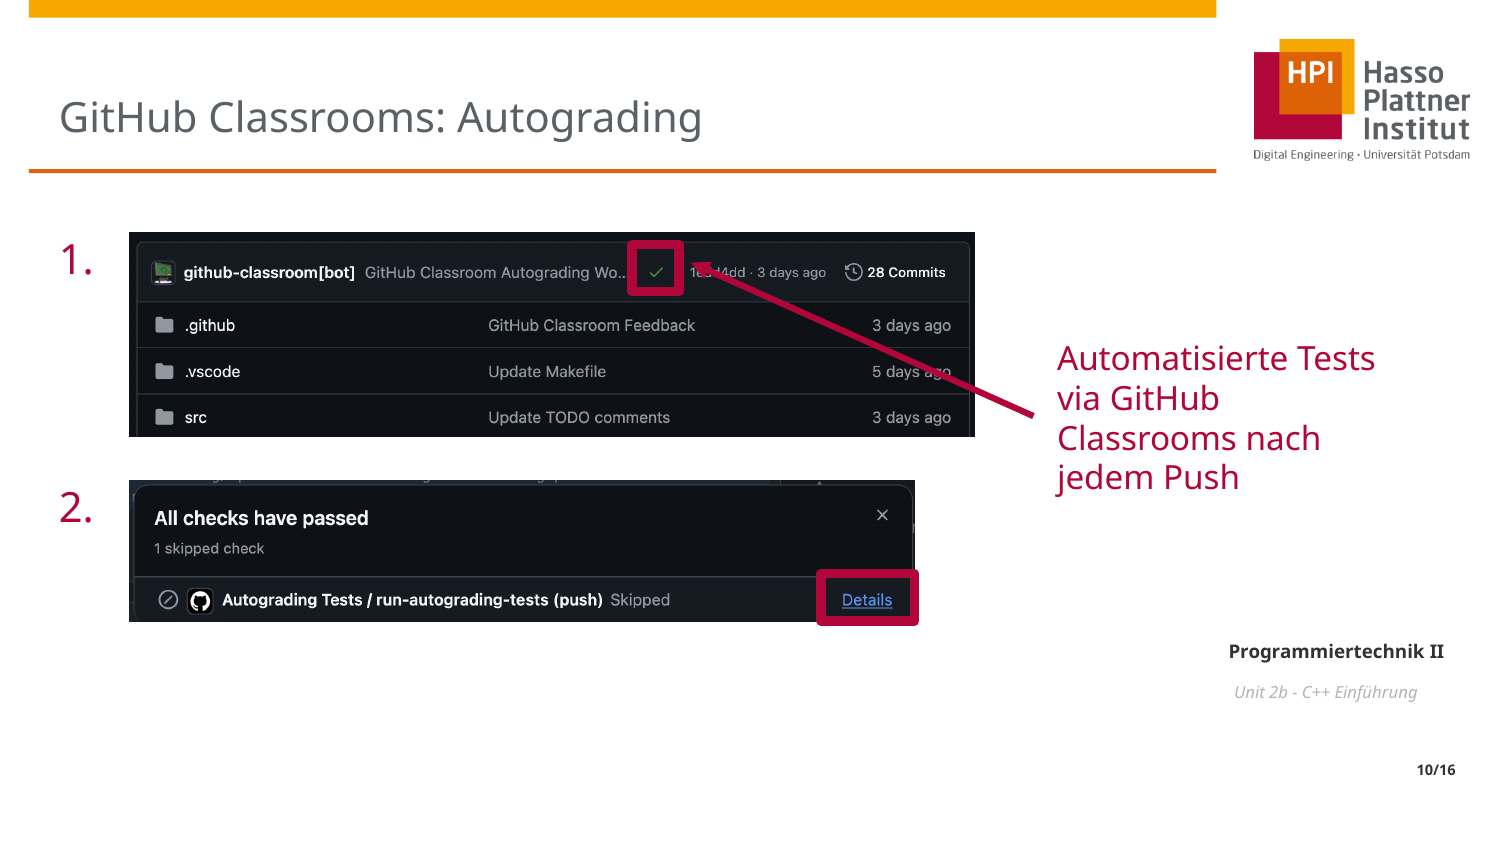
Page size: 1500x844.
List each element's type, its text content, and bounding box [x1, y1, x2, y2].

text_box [690, 262, 1034, 417]
title GitHub Classrooms: Autograding [58, 17, 1187, 170]
picture [1254, 39, 1470, 161]
text_box 2. [58, 480, 101, 533]
picture [129, 232, 975, 437]
text_box Automatisierte Tests via GitHub Classrooms nach jedem Push [1057, 337, 1385, 517]
text_box 1. [58, 232, 101, 285]
picture [128, 480, 915, 622]
